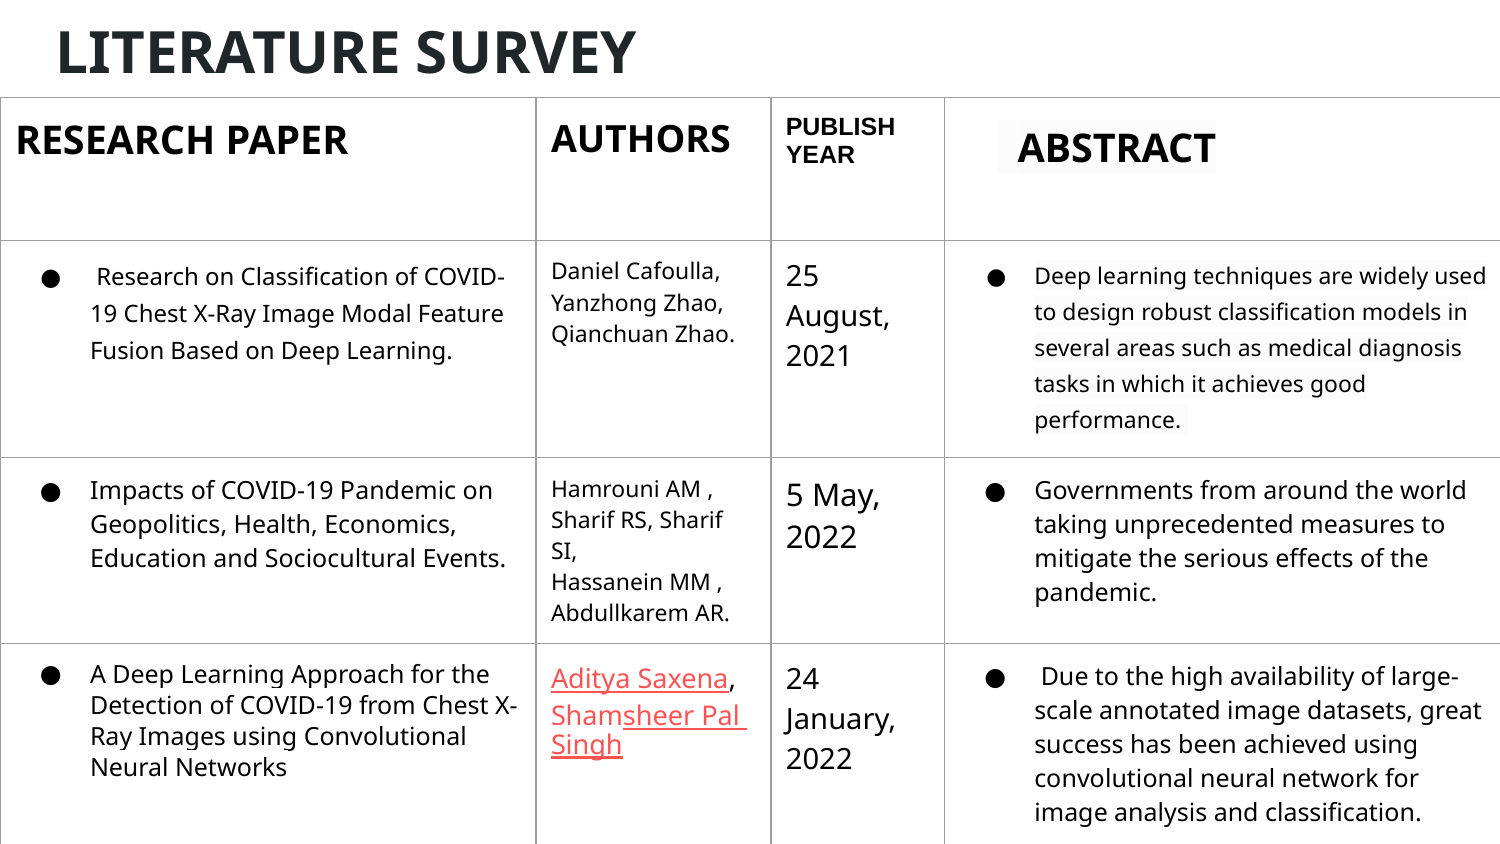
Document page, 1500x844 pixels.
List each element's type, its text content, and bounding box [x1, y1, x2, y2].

table_cell Governments from around the world taking unprecedented measures to mitigate the serious effects of the pandemic. [945, 458, 1500, 643]
table_cell Impacts of COVID-19 Pandemic on Geopolitics, Health, Economics, Education and Sociocultural Events. [1, 458, 535, 643]
table_cell Deep learning techniques are widely used to design robust classification models in several areas such as medical diagnosis tasks in which it achieves good performance. [945, 241, 1500, 457]
table_cell Research on Classification of COVID-19 Chest X-Ray Image Modal Feature Fusion Based on Deep Learning. [1, 241, 535, 457]
table_header ABSTRACT [945, 98, 1500, 240]
table_cell 5 May, 2022 [772, 458, 944, 643]
table_cell Hamrouni AM , Sharif RS, Sharif SI, Hassanein MM , Abdullkarem AR. [537, 458, 770, 643]
table_header RESEARCH PAPER [1, 98, 535, 240]
table_cell Daniel Cafoulla, Yanzhong Zhao, Qianchuan Zhao. [537, 241, 770, 457]
table_header PUBLISH YEAR [772, 135, 944, 240]
table_cell Aditya Saxena, Shamsheer Pal Singh [537, 644, 770, 844]
table_cell 25 August, 2021 [772, 241, 944, 457]
table_header AUTHORS [537, 135, 770, 240]
table_cell 24 January, 2022 [772, 644, 944, 844]
text_box LITERATURE SURVEY [40, 0, 1326, 135]
table_cell Due to the high availability of large-scale annotated image datasets, great success has been achieved using convolutional neural network for image analysis and classification. [945, 644, 1500, 844]
table_cell A Deep Learning Approach for the Detection of COVID-19 from Chest X-Ray Images using Convolutional Neural Networks [1, 644, 535, 844]
